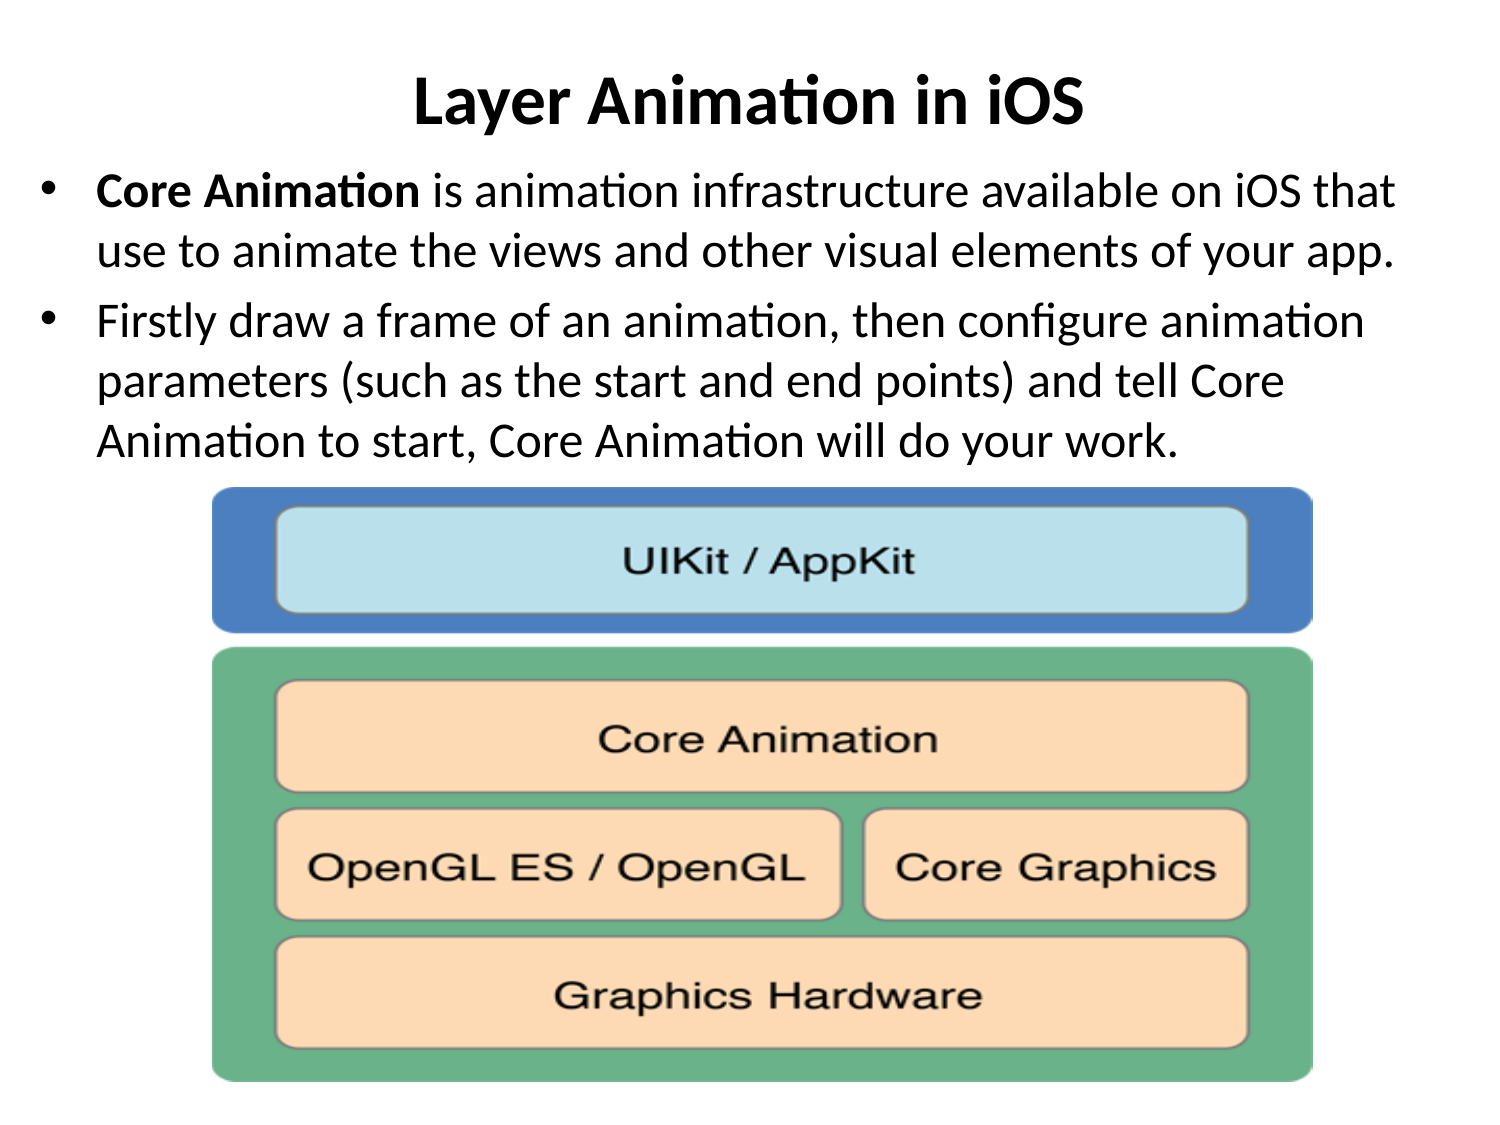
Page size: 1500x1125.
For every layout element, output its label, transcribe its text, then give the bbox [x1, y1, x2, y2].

title Layer Animation in iOS [75, 45, 1425, 149]
picture [212, 487, 1313, 1082]
list Core Animation is animation infrastructure available on iOS that use to animate the views and other visual elements of your app. Firstly draw a frame of an animation, then configure animation parameters (such as the start and end points) and tell Core Animation to start, Core Animation will do your work. [24, 149, 1463, 1100]
